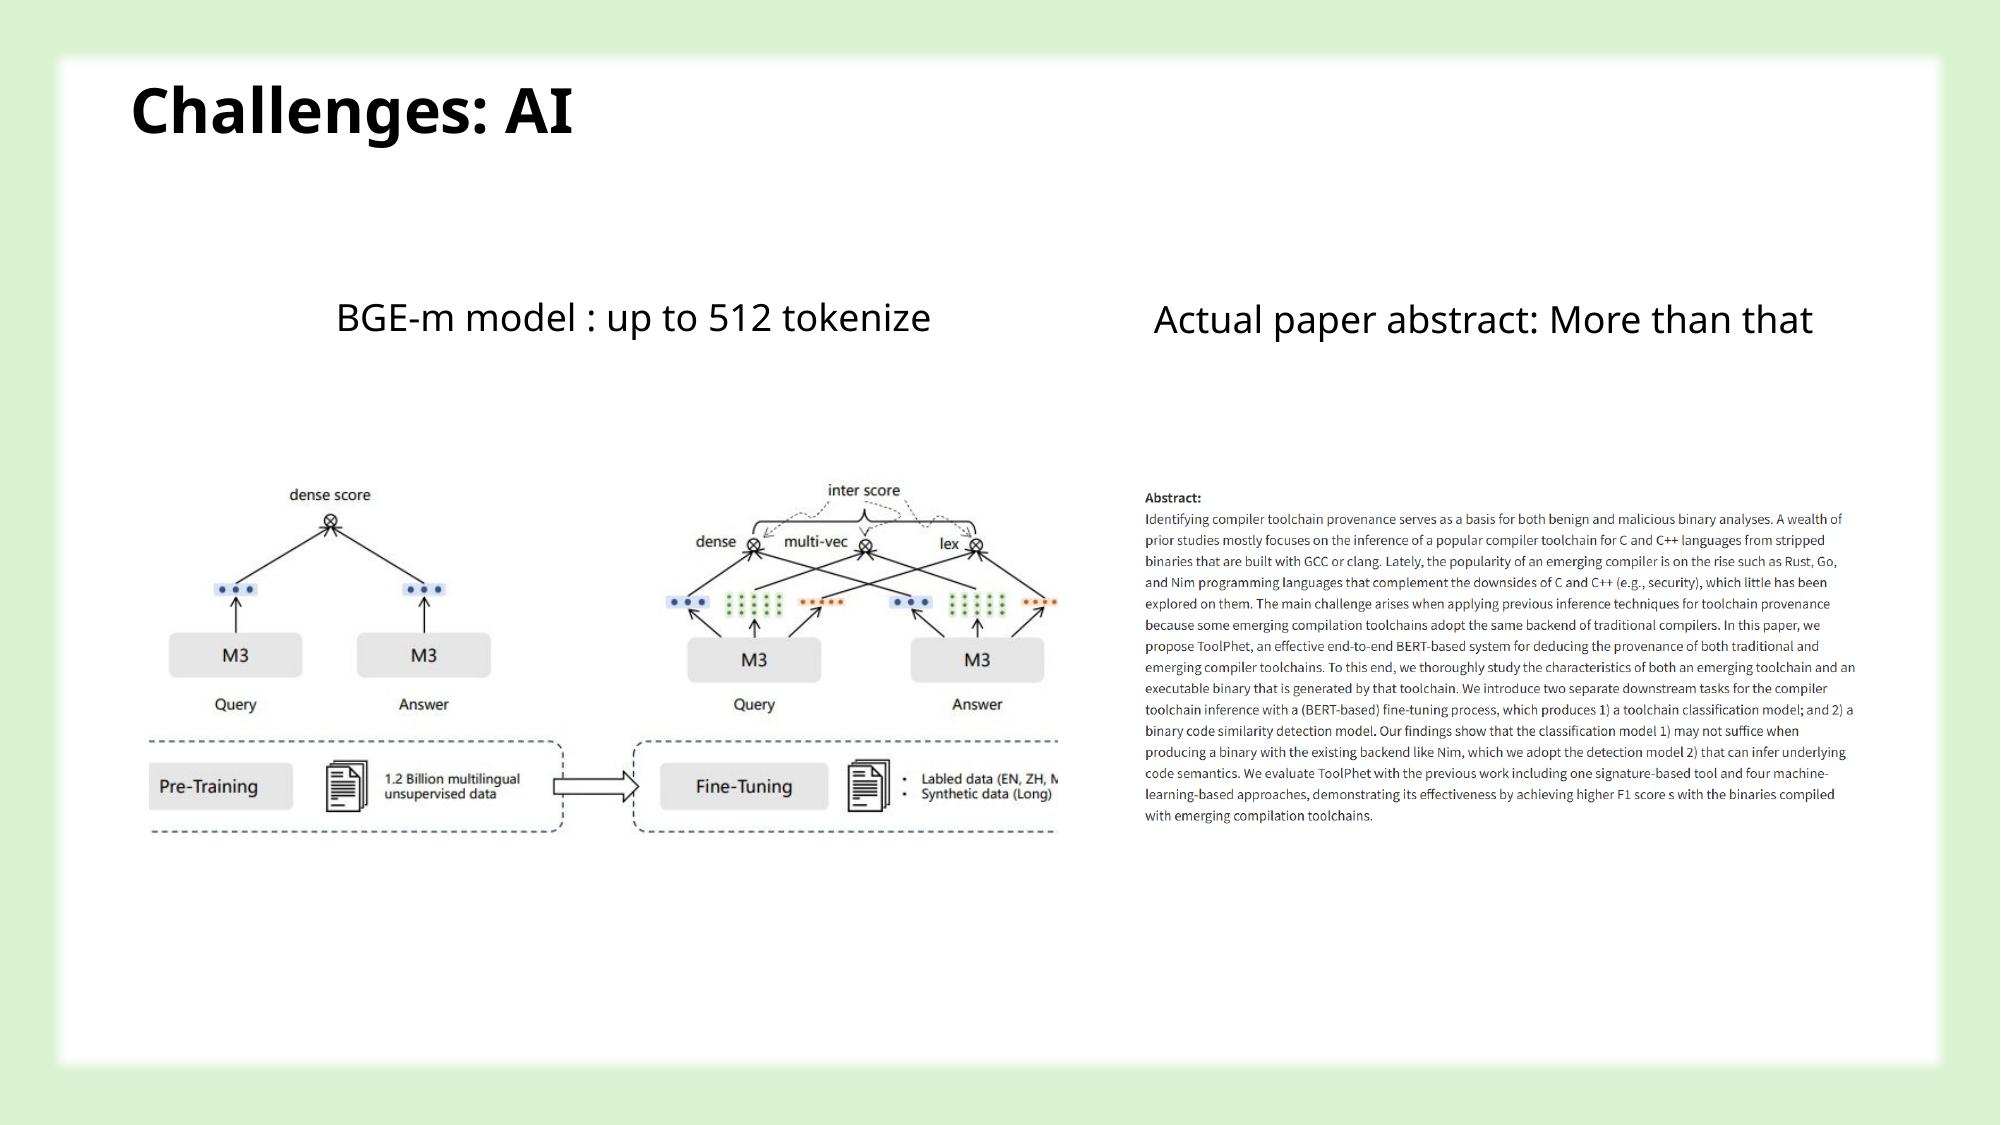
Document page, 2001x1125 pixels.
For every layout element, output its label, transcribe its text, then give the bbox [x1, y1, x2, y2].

picture [148, 433, 1059, 852]
text_box [65, 65, 1936, 1061]
text_box Challenges: AI [115, 63, 589, 154]
picture [1134, 486, 1864, 838]
text_box BGE-m model : up to 512 tokenize [321, 286, 948, 346]
text_box Actual paper abstract: More than that [1139, 288, 1829, 349]
